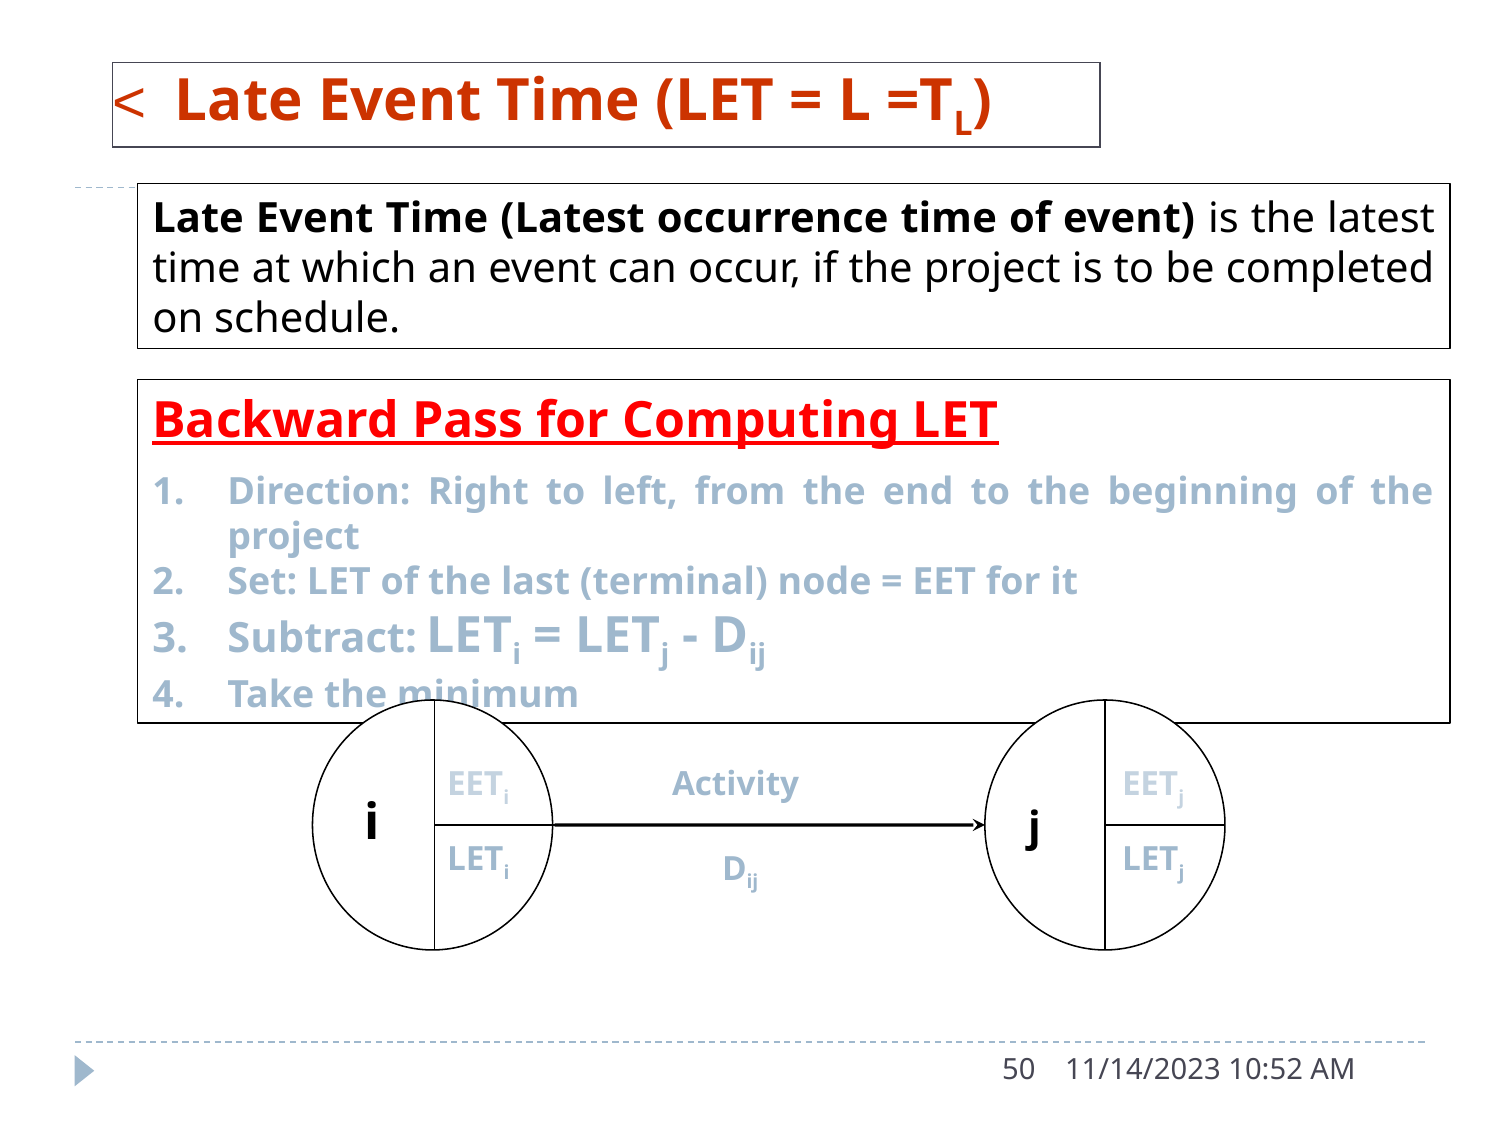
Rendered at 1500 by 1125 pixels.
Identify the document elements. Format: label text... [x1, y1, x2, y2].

text_box Backward Pass for Computing LET Direction: Right to left, from the end to the beginning of the project Set: LET of the last (terminal) node = EET for it Subtract: LETi = LETj - Dij Take the minimum [137, 379, 1450, 723]
text_box Late Event Time (LET = L =TL) [112, 62, 1100, 148]
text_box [312, 699, 1226, 951]
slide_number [1051, 1042, 1426, 1103]
text_box Late Event Time (Latest occurrence time of event) is the latest time at which an event can occur, if the project is to be completed on schedule. [137, 183, 1450, 349]
slide_number 50 [475, 1042, 1051, 1103]
